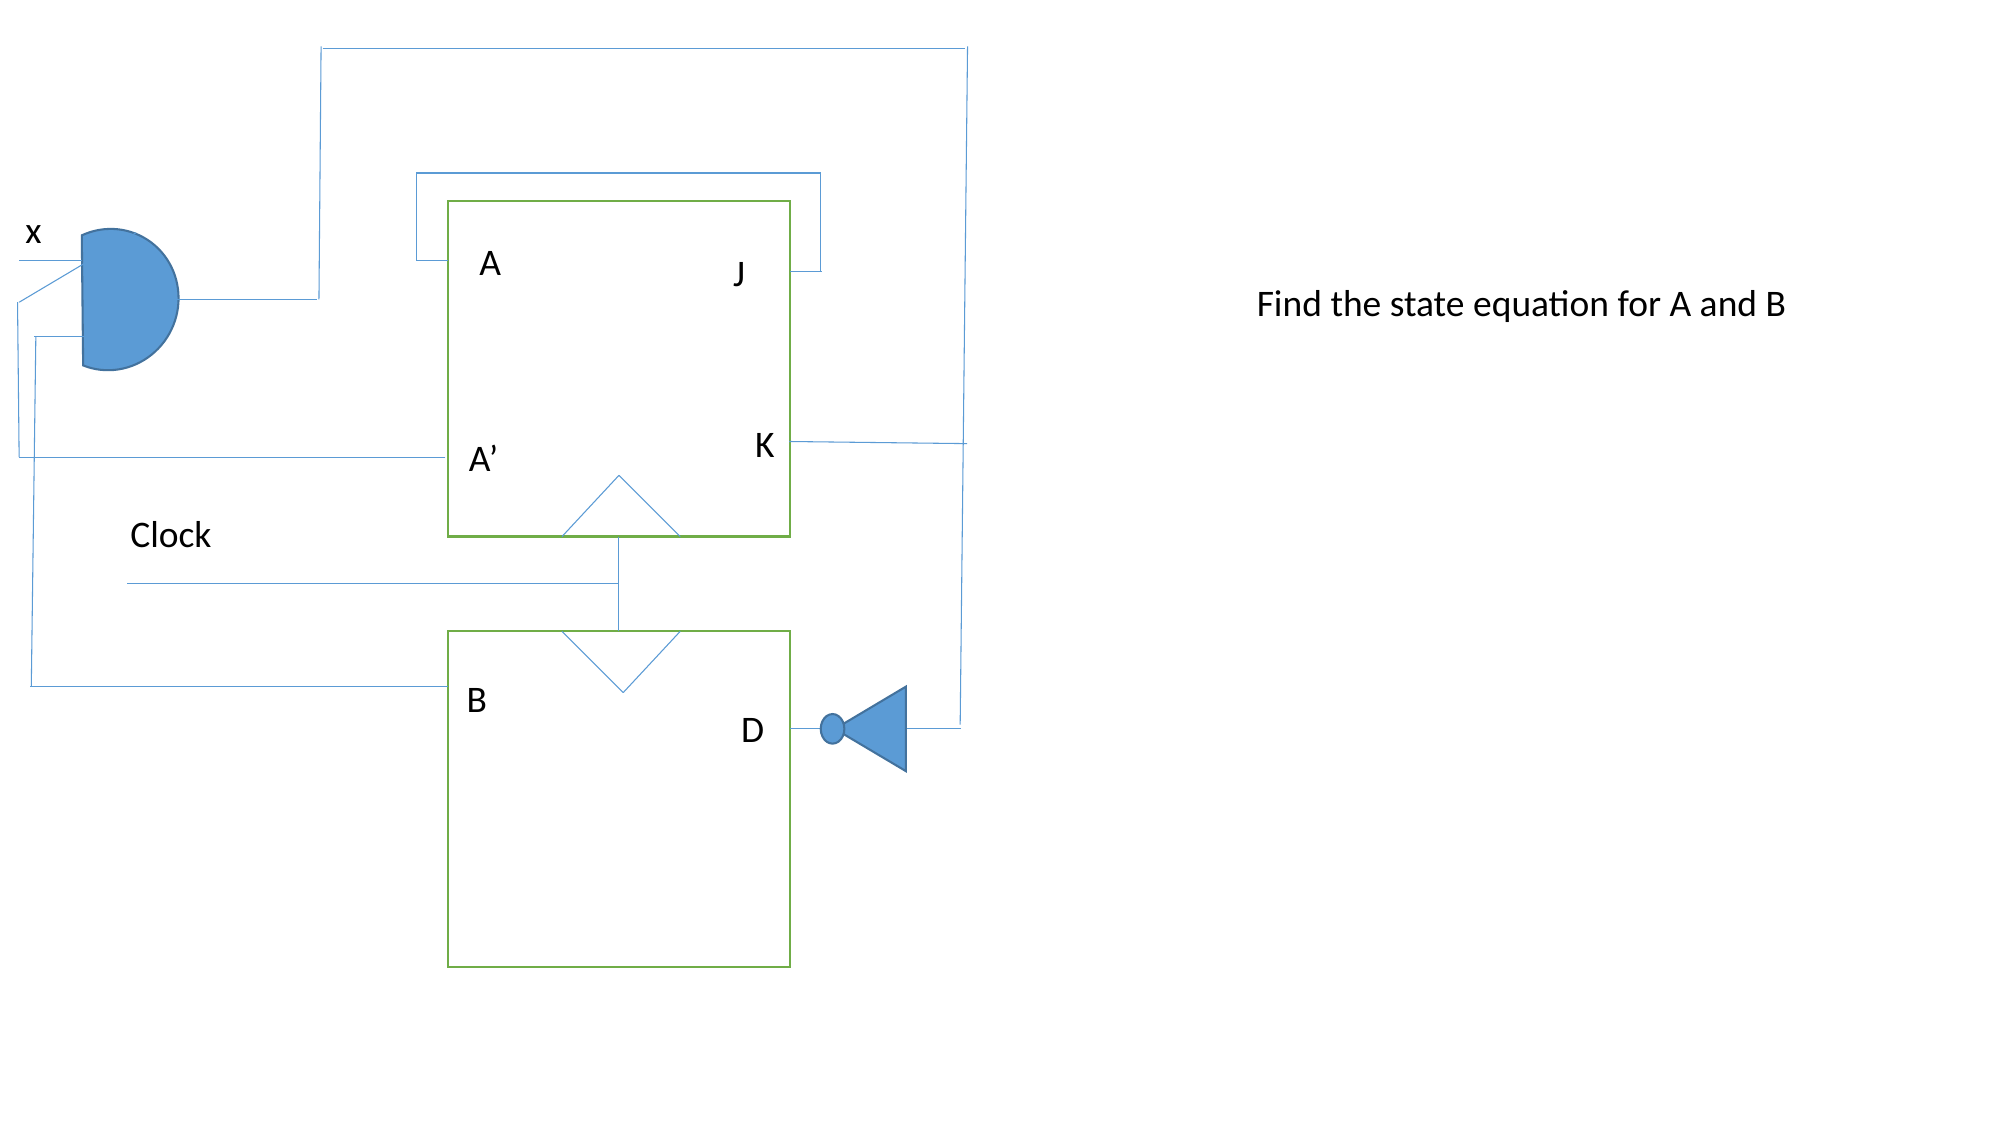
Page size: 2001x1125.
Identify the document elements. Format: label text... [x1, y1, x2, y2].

text_box [819, 712, 846, 728]
text_box B [451, 667, 492, 728]
text_box [81, 233, 180, 372]
text_box A’ [454, 426, 645, 487]
text_box Find the state equation for A and B [1242, 271, 1826, 332]
text_box [845, 684, 907, 728]
text_box Clock [115, 502, 254, 563]
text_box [960, 444, 968, 725]
text_box D [726, 697, 767, 757]
text_box A [464, 230, 505, 290]
text_box [447, 200, 791, 538]
text_box x [10, 198, 51, 259]
text_box J [718, 241, 762, 302]
text_box [844, 729, 907, 773]
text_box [561, 631, 681, 693]
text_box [561, 475, 681, 537]
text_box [31, 336, 36, 686]
text_box [447, 630, 791, 968]
text_box K [740, 412, 784, 472]
text_box [819, 729, 846, 745]
text_box [80, 227, 135, 264]
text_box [960, 46, 968, 441]
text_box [318, 46, 322, 300]
